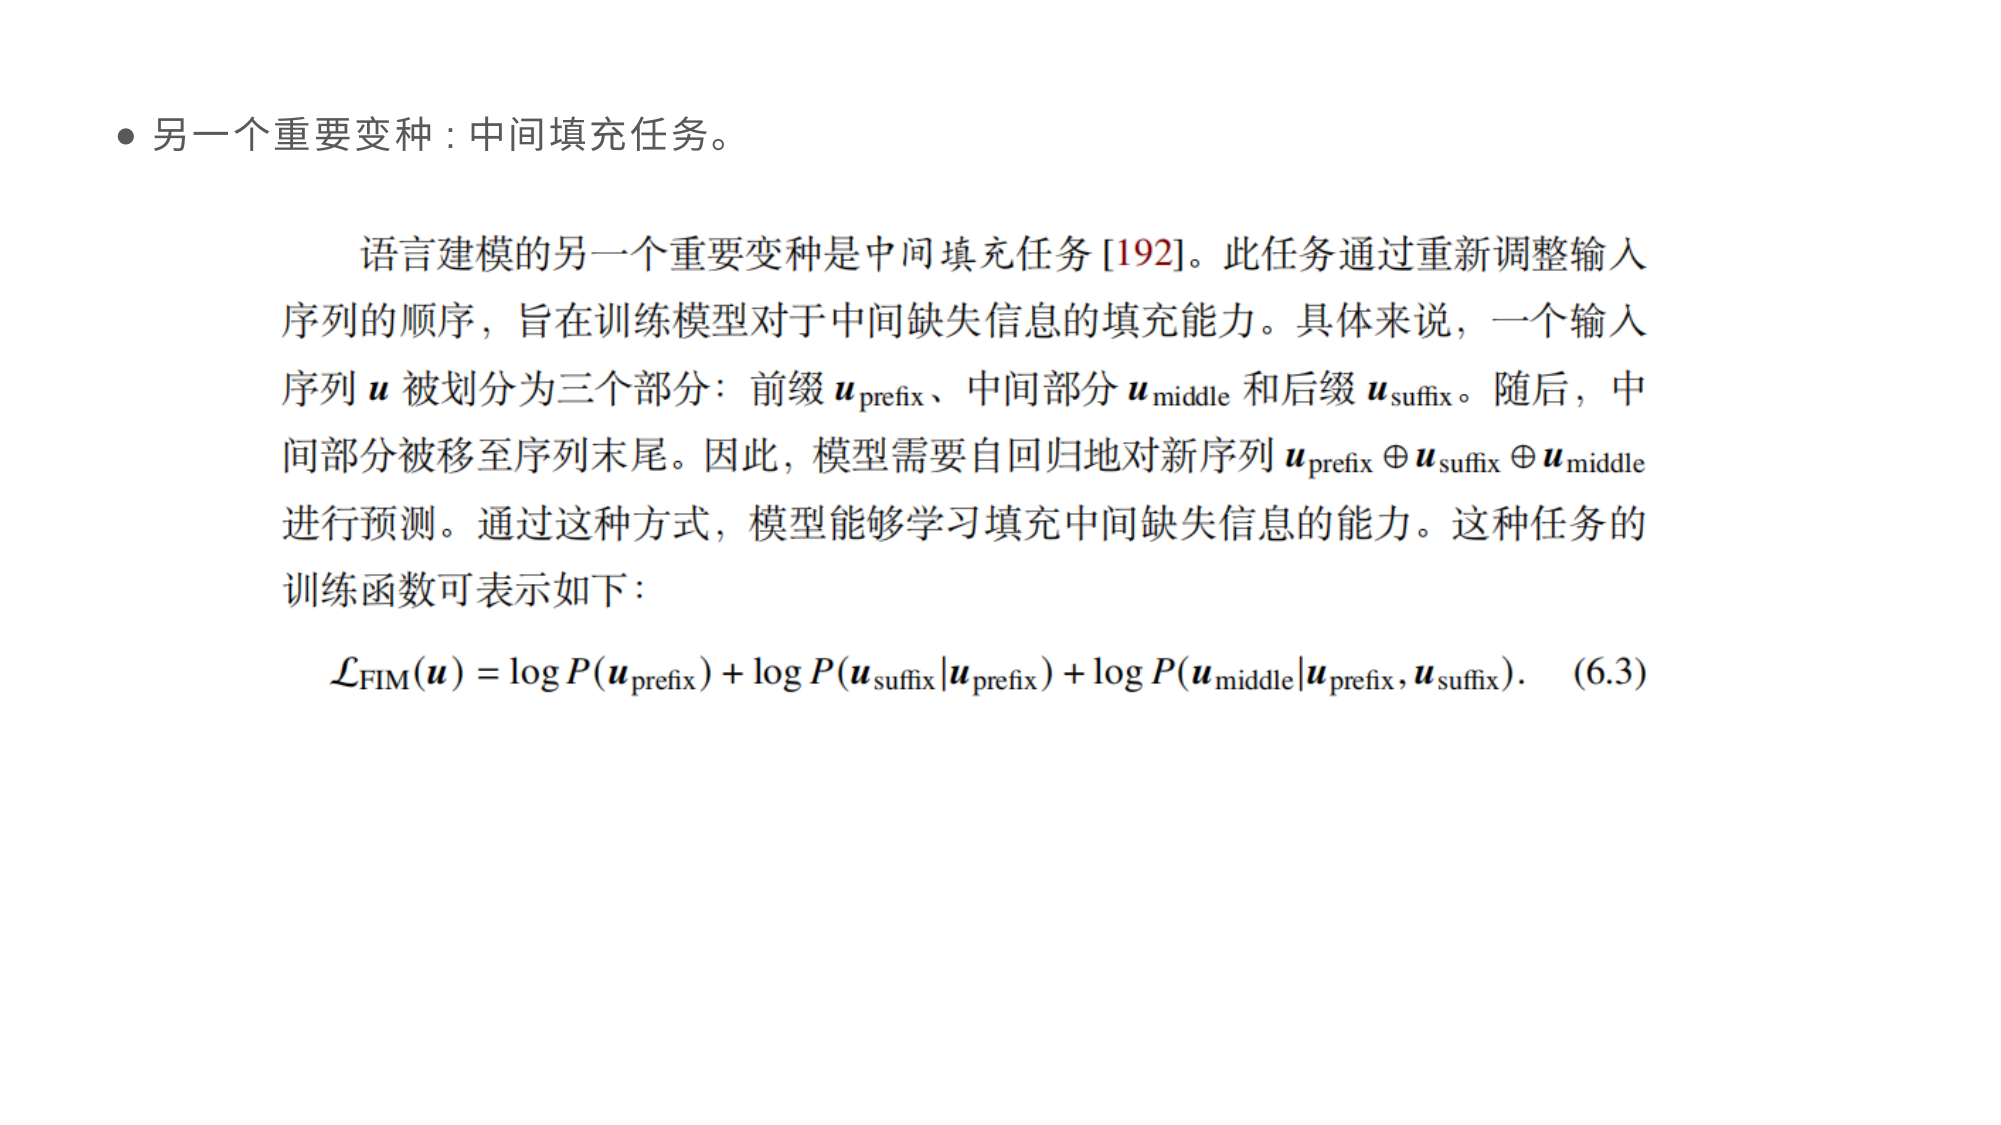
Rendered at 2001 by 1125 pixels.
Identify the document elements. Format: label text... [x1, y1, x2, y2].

picture [256, 216, 1685, 715]
list 另一个重要变种:中间填充任务。 [99, 90, 1900, 872]
